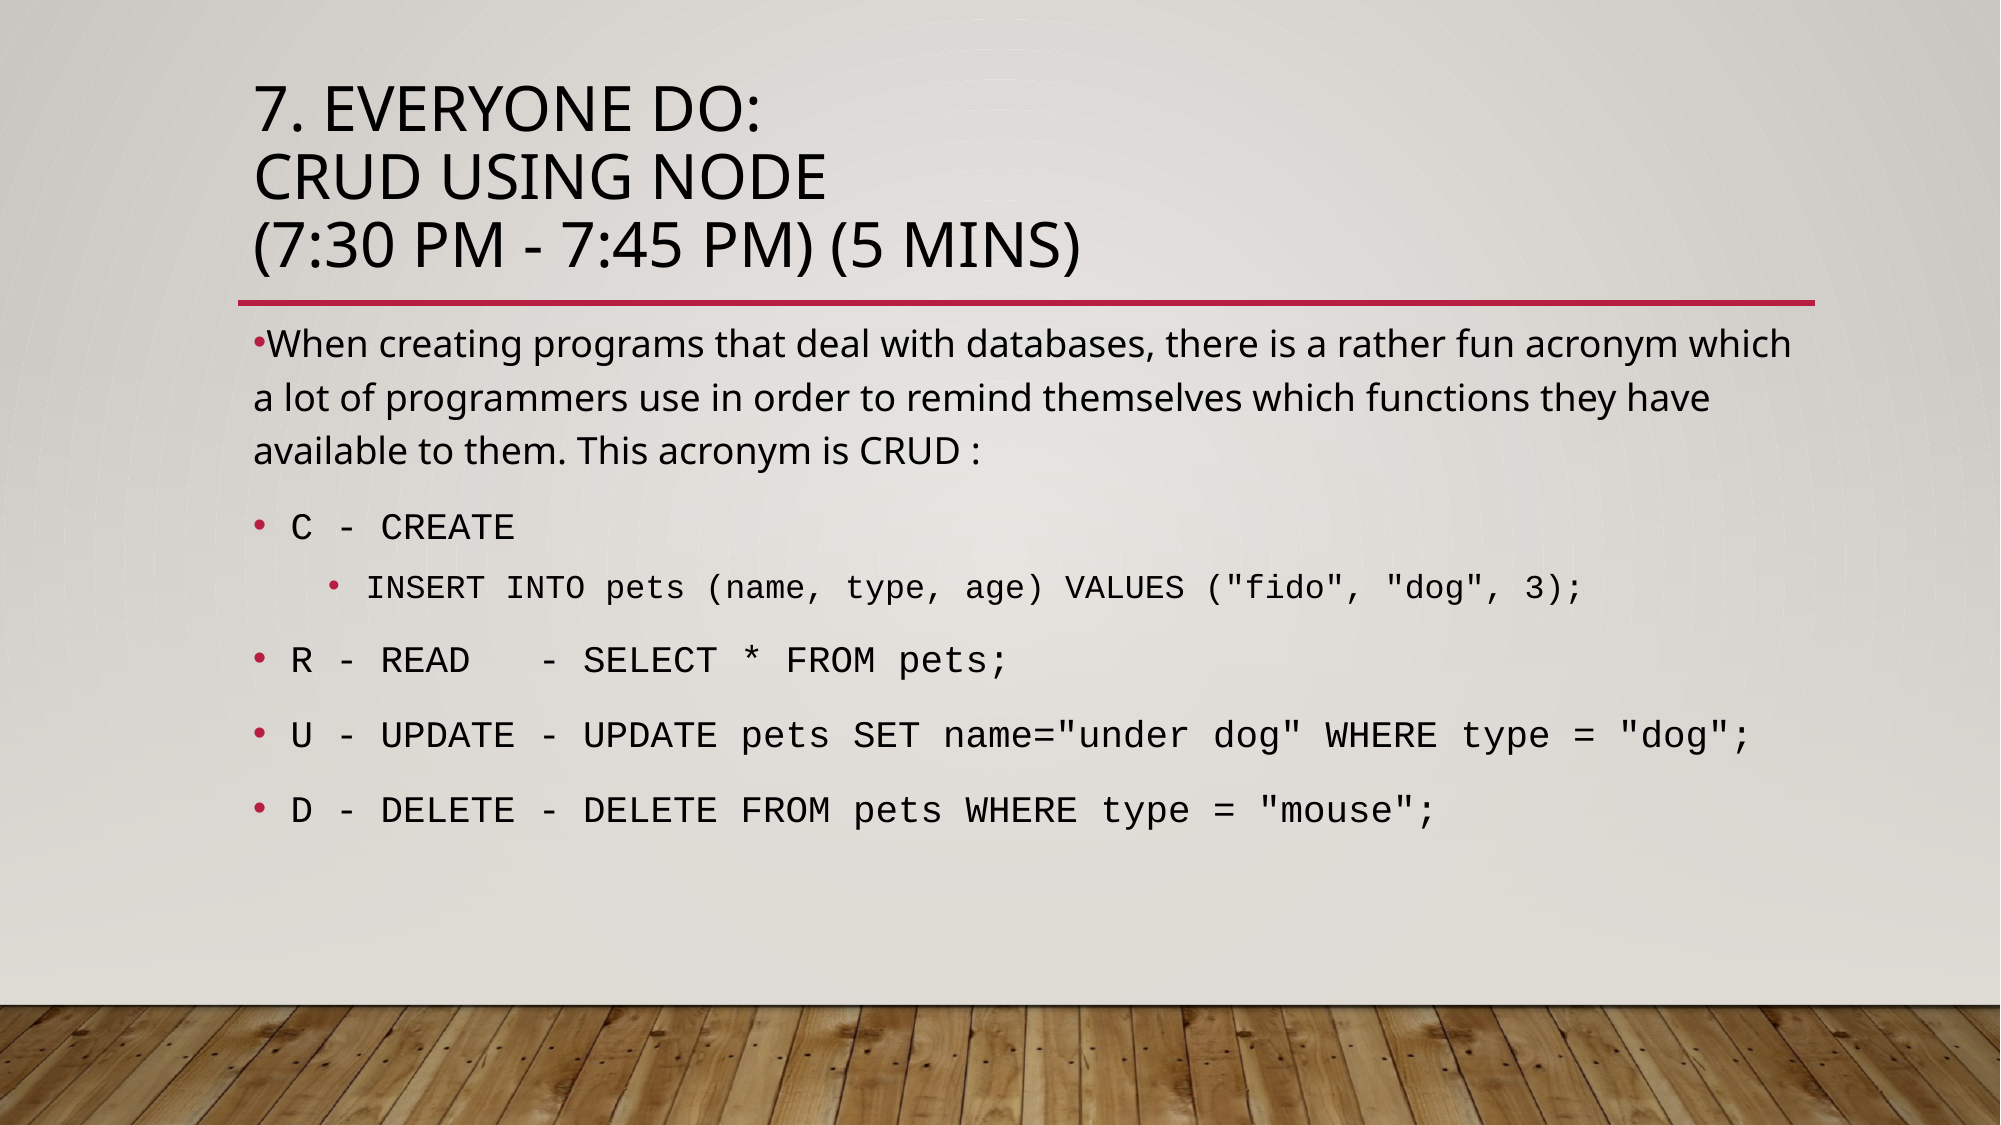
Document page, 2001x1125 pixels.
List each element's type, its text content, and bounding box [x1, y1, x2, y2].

picture [0, 1005, 2000, 1125]
list When creating programs that deal with databases, there is a rather fun acronym which a lot of programmers use in order to remind themselves which functions they have available to them. This acronym is CRUD : C - CREATE INSERT INTO pets (name, type, age) VALUES ("fido", "dog", 3); R - READ - SELECT * FROM pets; U - UPDATE - UPDATE pets SET name="under dog" WHERE type = "dog"; D - DELETE - DELETE FROM pets WHERE type = "mouse"; [238, 303, 1814, 982]
title 7. EVERYONE Do: CRUD Using Node (7:30 PM - 7:45 PM) (5 mins) [238, 70, 1814, 291]
